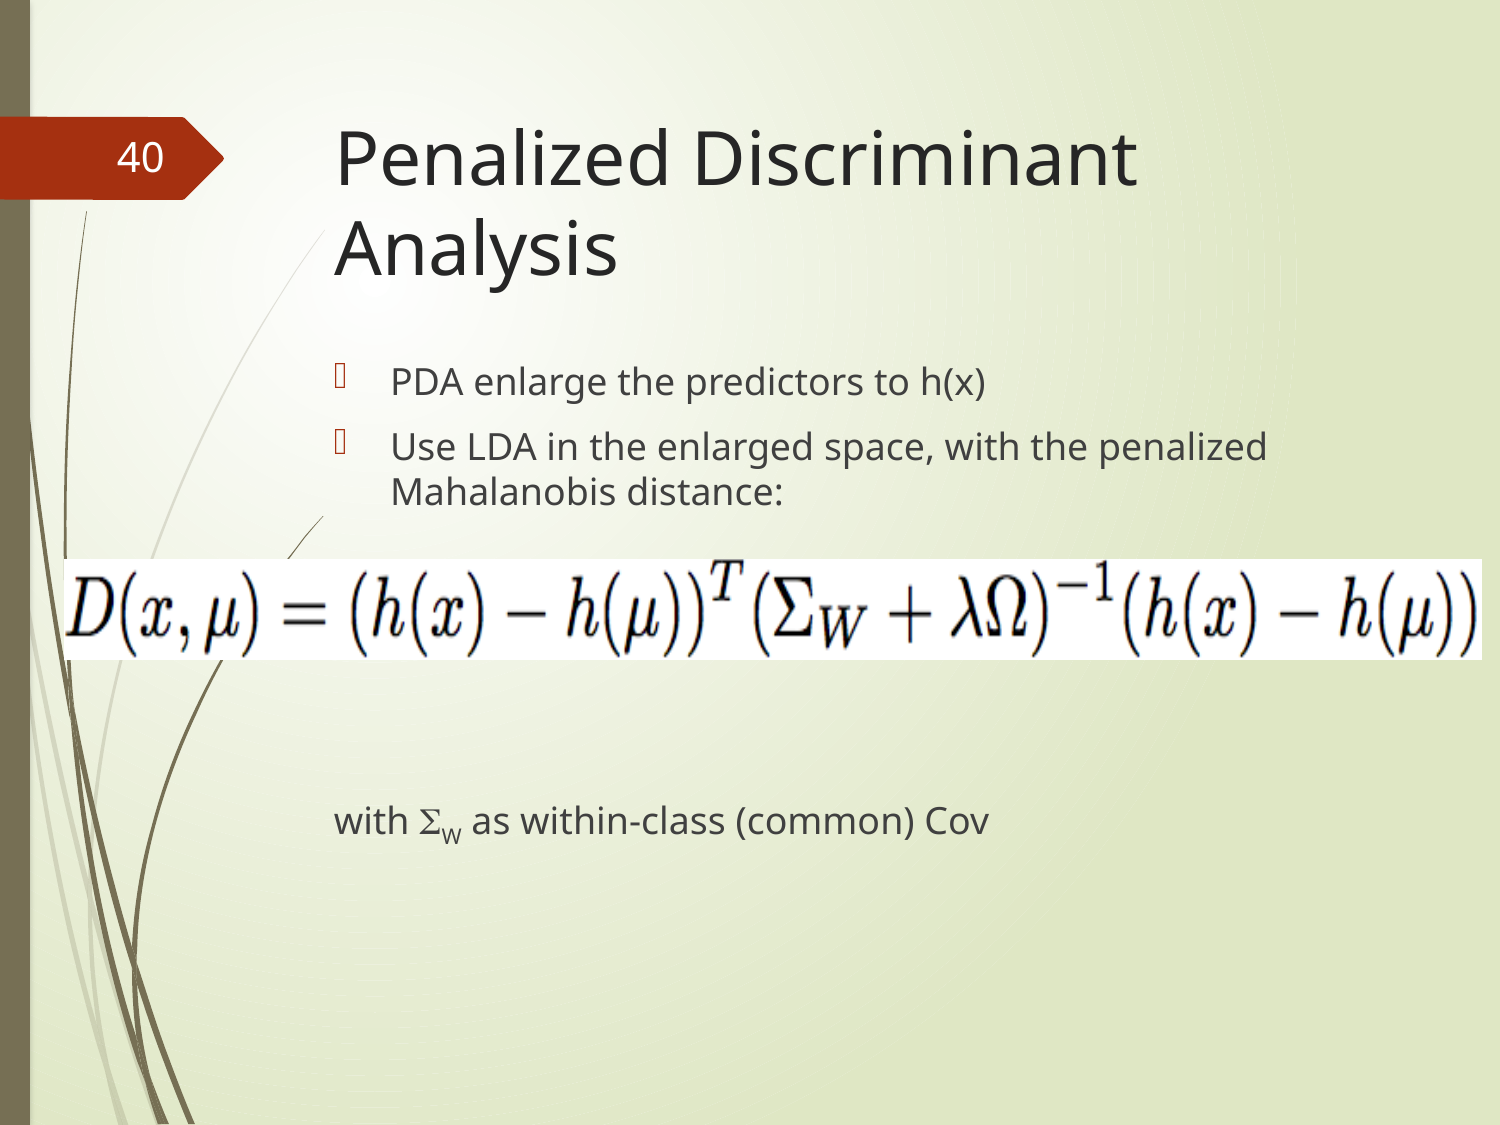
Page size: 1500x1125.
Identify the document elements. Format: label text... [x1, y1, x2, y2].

list PDA enlarge the predictors to h(x) Use LDA in the enlarged space, with the penalized Mahalanobis distance: with W as within-class (common) Cov [318, 668, 1400, 970]
list PDA enlarge the predictors to h(x) Use LDA in the enlarged space, with the penalized Mahalanobis distance: with W as within-class (common) Cov [318, 350, 1400, 558]
slide_number 39 [83, 129, 180, 190]
title Penalized Discriminant Analysis [319, 102, 1400, 313]
picture [64, 559, 1482, 661]
